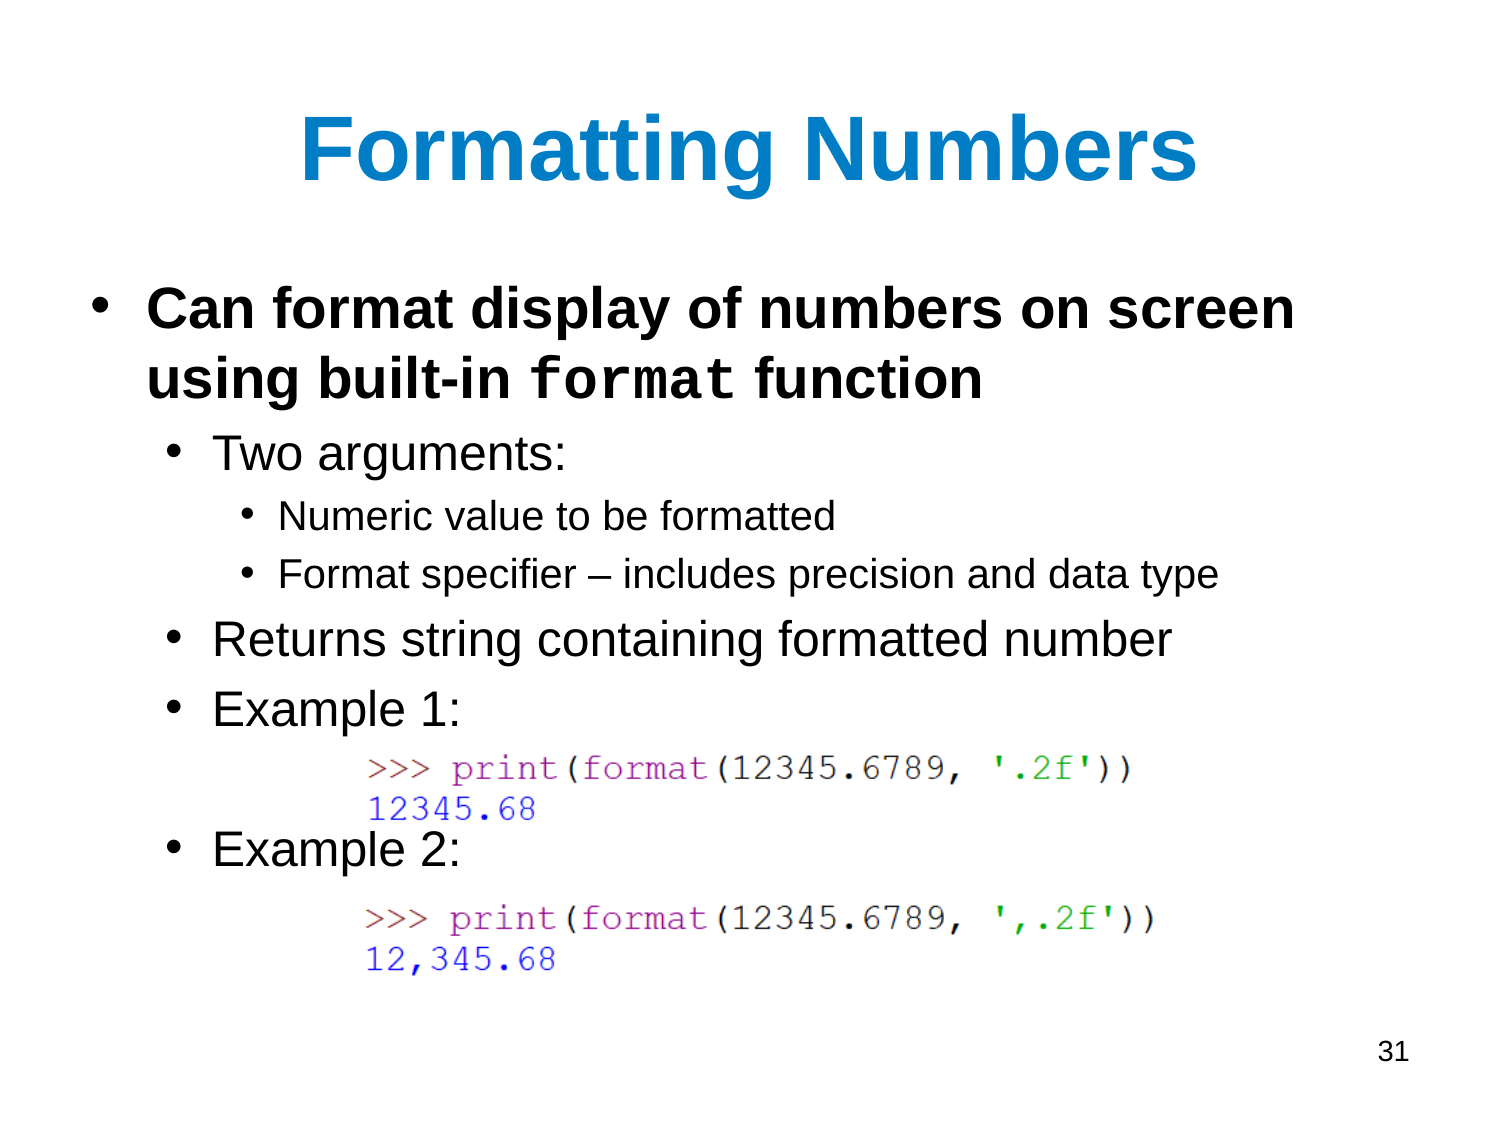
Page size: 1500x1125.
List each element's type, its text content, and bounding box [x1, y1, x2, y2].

slide_number 31 [1074, 1024, 1426, 1103]
list Can format display of numbers on screen using built-in format function Two arguments: Numeric value to be formatted Format specifier – includes precision and data type Returns string containing formatted number Example 1: Example 2: [75, 262, 1425, 1005]
title Formatting Numbers [75, 50, 1425, 238]
picture [359, 749, 1141, 831]
picture [359, 899, 1165, 984]
